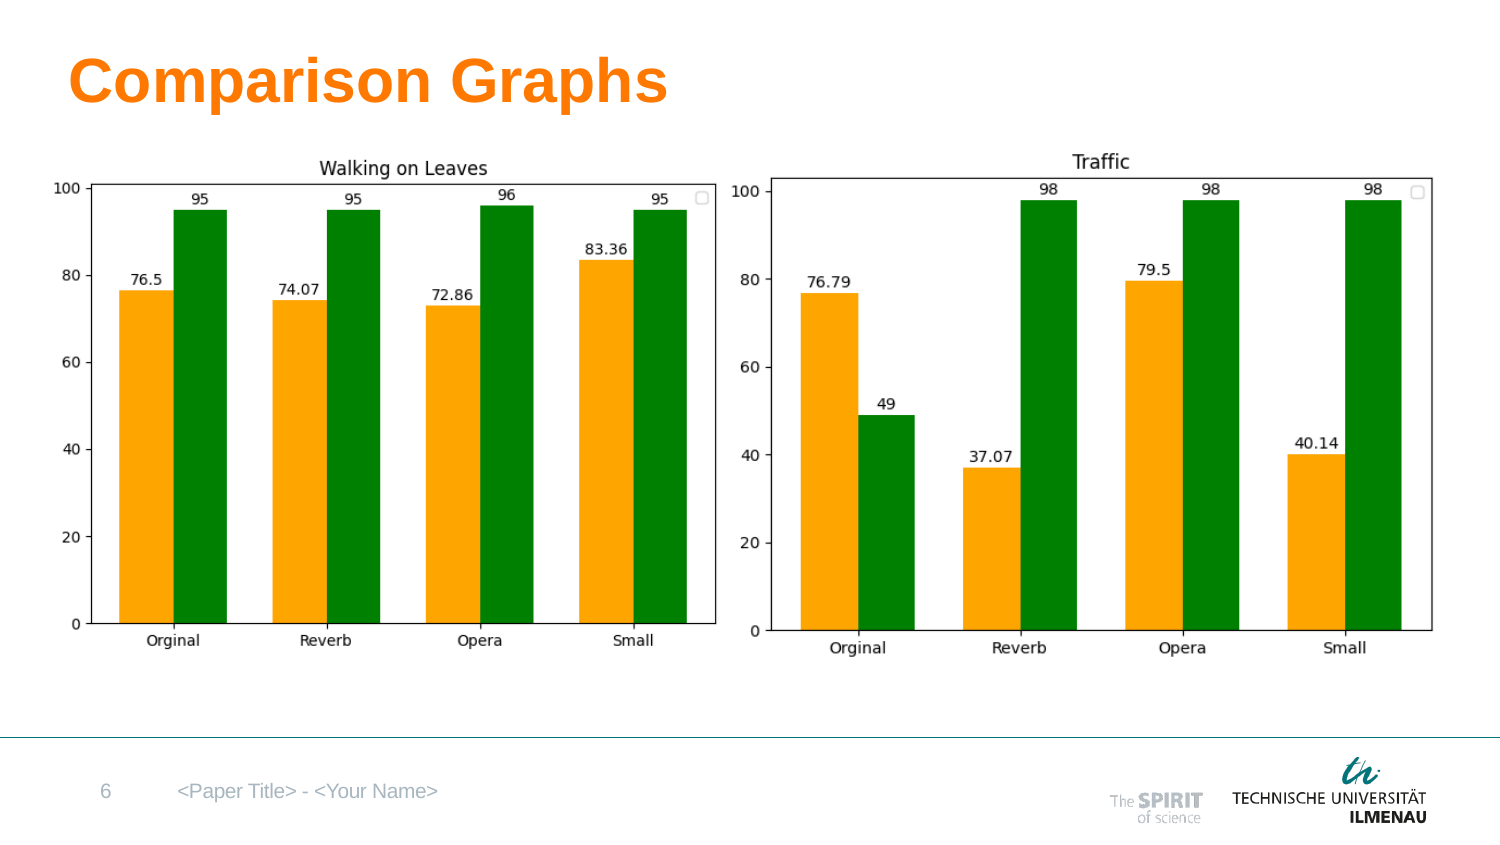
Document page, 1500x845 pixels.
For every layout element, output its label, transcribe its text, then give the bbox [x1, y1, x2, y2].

title Comparison Graphs [68, 40, 1432, 148]
picture [41, 142, 1443, 668]
slide_number 6 [41, 777, 112, 803]
picture [1101, 752, 1426, 829]
